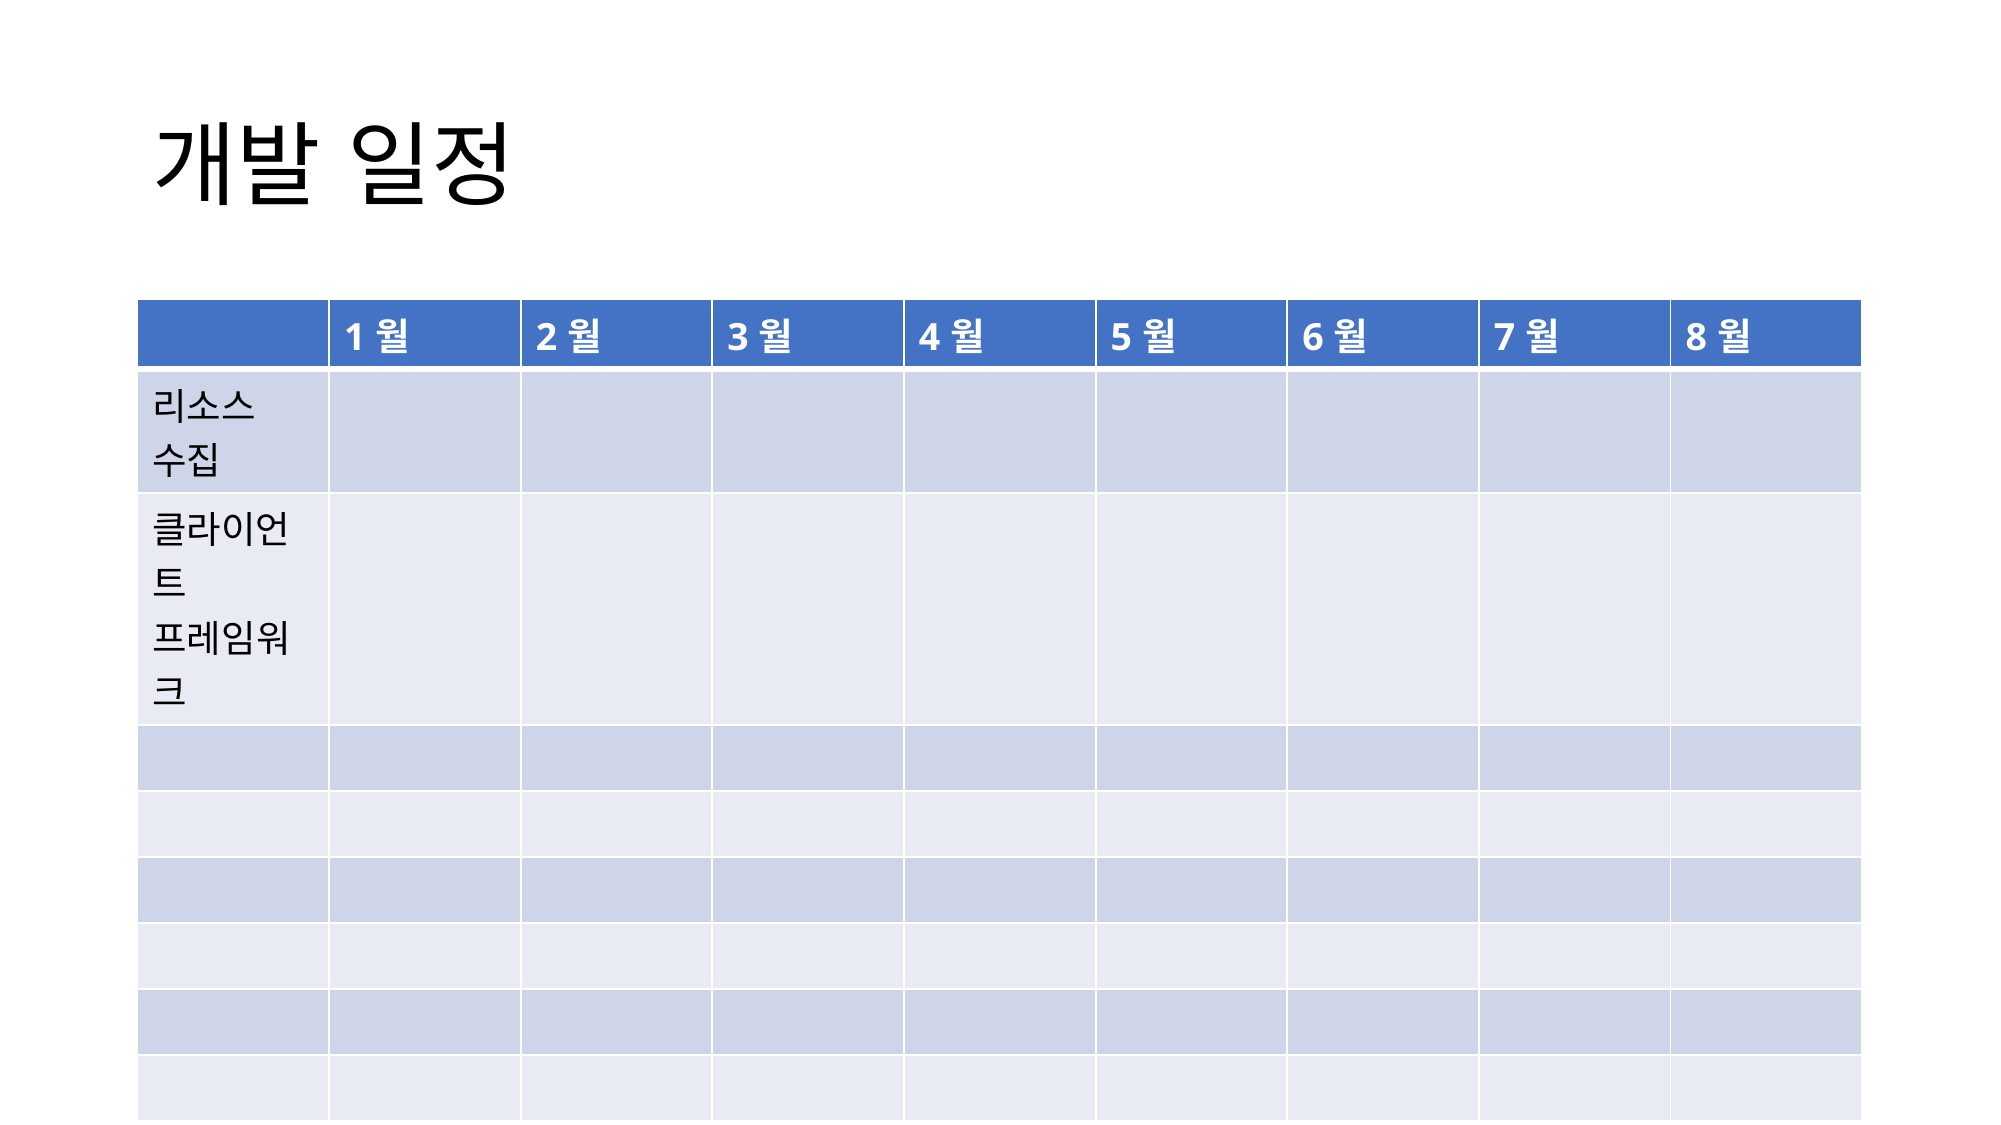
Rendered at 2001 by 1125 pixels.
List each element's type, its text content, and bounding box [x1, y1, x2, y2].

table_cell [330, 1056, 520, 1120]
table_cell [1097, 372, 1286, 492]
table_header 4월 [905, 300, 1095, 366]
table_cell [138, 1056, 328, 1120]
table_header 5월 [1097, 300, 1286, 366]
table_cell [1288, 792, 1478, 856]
table_cell [330, 924, 520, 988]
table_cell [905, 726, 1095, 790]
table_cell [713, 372, 903, 492]
table_cell [905, 372, 1095, 492]
table_cell 리소스 수집 [138, 372, 328, 492]
table_cell [905, 990, 1095, 1054]
table_cell [905, 494, 1095, 724]
table_cell [330, 858, 520, 922]
table_cell [330, 494, 520, 724]
table_cell [138, 924, 328, 988]
table_cell 클라이언트 프레임워크 [138, 494, 328, 724]
table_cell [713, 858, 903, 922]
table_cell [522, 372, 711, 492]
table_header 3월 [713, 300, 903, 366]
table_header 2월 [522, 300, 711, 366]
table_cell [905, 792, 1095, 856]
table_cell [1480, 494, 1670, 724]
table_cell [1480, 990, 1670, 1054]
table_cell [522, 792, 711, 856]
table_cell [905, 924, 1095, 988]
table_cell [1671, 792, 1861, 856]
table_cell [330, 726, 520, 790]
table_cell [713, 726, 903, 790]
table_cell [522, 924, 711, 988]
table_cell [1480, 1056, 1670, 1120]
table_cell [905, 1056, 1095, 1120]
table_cell [1480, 372, 1670, 492]
table_header 1월 [330, 300, 520, 366]
table_cell [1671, 494, 1861, 724]
table_cell [522, 858, 711, 922]
table_cell [1097, 990, 1286, 1054]
table_cell [522, 990, 711, 1054]
table_cell [1288, 1056, 1478, 1120]
table_cell [330, 792, 520, 856]
table_header 6월 [1288, 300, 1478, 366]
table_cell [713, 1056, 903, 1120]
table_cell [1671, 990, 1861, 1054]
table_cell [1671, 726, 1861, 790]
table_cell [1671, 924, 1861, 988]
table_cell [1480, 726, 1670, 790]
table_cell [138, 792, 328, 856]
table_cell [1097, 792, 1286, 856]
table_cell [713, 924, 903, 988]
table_cell [1671, 1056, 1861, 1120]
table_cell [1671, 372, 1861, 492]
table_cell [330, 990, 520, 1054]
table_cell [713, 494, 903, 724]
table_cell [905, 858, 1095, 922]
title 개발 일정 [137, 59, 1863, 278]
table_cell [1480, 858, 1670, 922]
table_cell [1288, 858, 1478, 922]
table_cell [1480, 792, 1670, 856]
table_cell [1671, 858, 1861, 922]
table_header 8월 [1671, 300, 1861, 366]
table_header 7월 [1480, 300, 1670, 366]
table_cell [138, 990, 328, 1054]
table_cell [522, 726, 711, 790]
table_cell [522, 494, 711, 724]
table_cell [713, 990, 903, 1054]
table_cell [1288, 726, 1478, 790]
table_cell [1097, 1056, 1286, 1120]
table_cell [1097, 494, 1286, 724]
table_cell [1288, 494, 1478, 724]
table_header [138, 300, 328, 366]
table_cell [138, 726, 328, 790]
table_cell [1097, 726, 1286, 790]
table_cell [1288, 924, 1478, 988]
table_cell [522, 1056, 711, 1120]
table_cell [1288, 372, 1478, 492]
table_cell [1097, 924, 1286, 988]
table_cell [1097, 858, 1286, 922]
table_cell [138, 858, 328, 922]
table_cell [713, 792, 903, 856]
table_cell [1480, 924, 1670, 988]
table_cell [330, 372, 520, 492]
table_cell [1288, 990, 1478, 1054]
